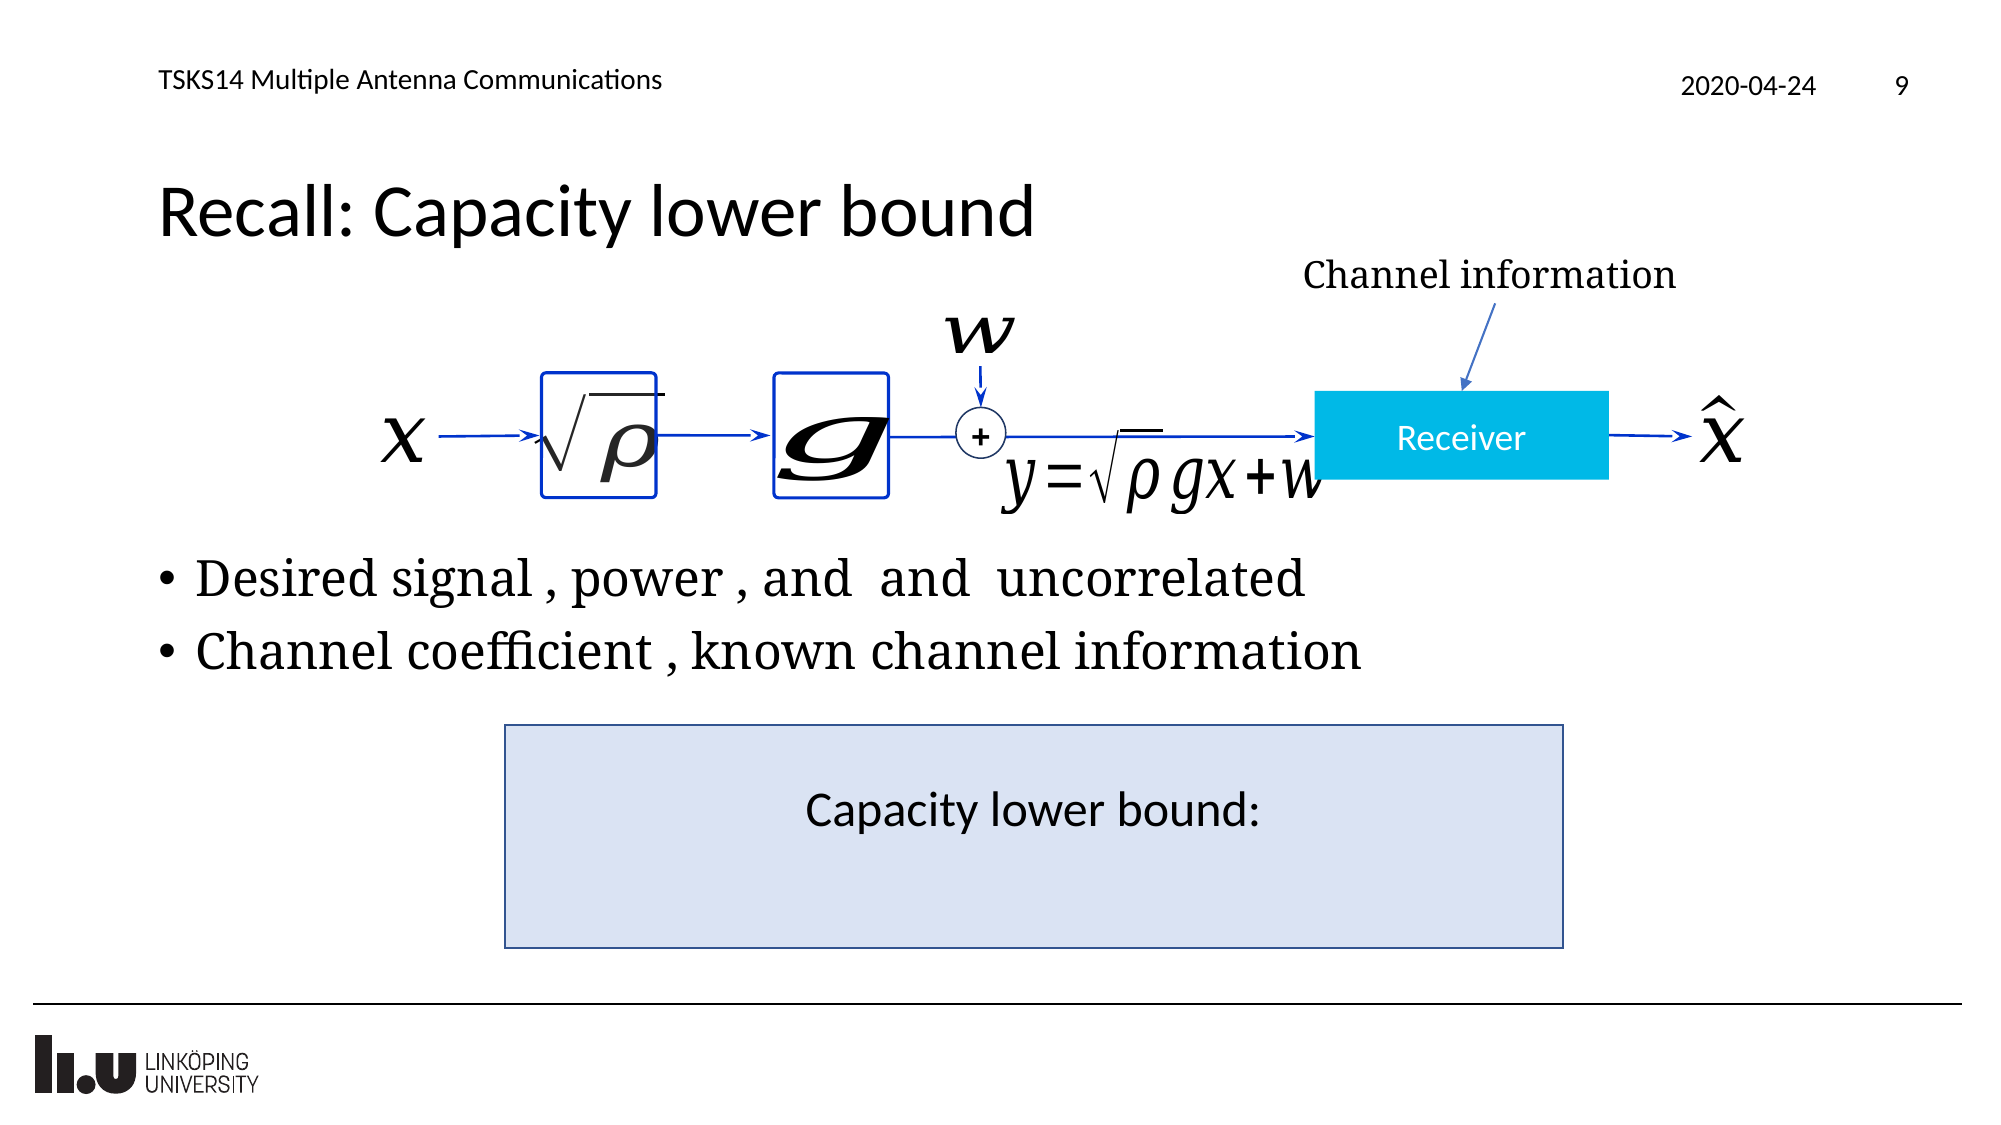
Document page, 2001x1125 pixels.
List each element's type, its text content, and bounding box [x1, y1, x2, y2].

title Recall: Capacity lower bound [143, 163, 1924, 301]
footer TSKS14 Multiple Antenna Communications [143, 59, 1484, 103]
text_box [1461, 304, 1496, 391]
slide_number 9 [1802, 59, 1924, 103]
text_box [375, 294, 1331, 514]
text_box Receiver [1331, 390, 1610, 481]
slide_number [1518, 59, 1802, 103]
